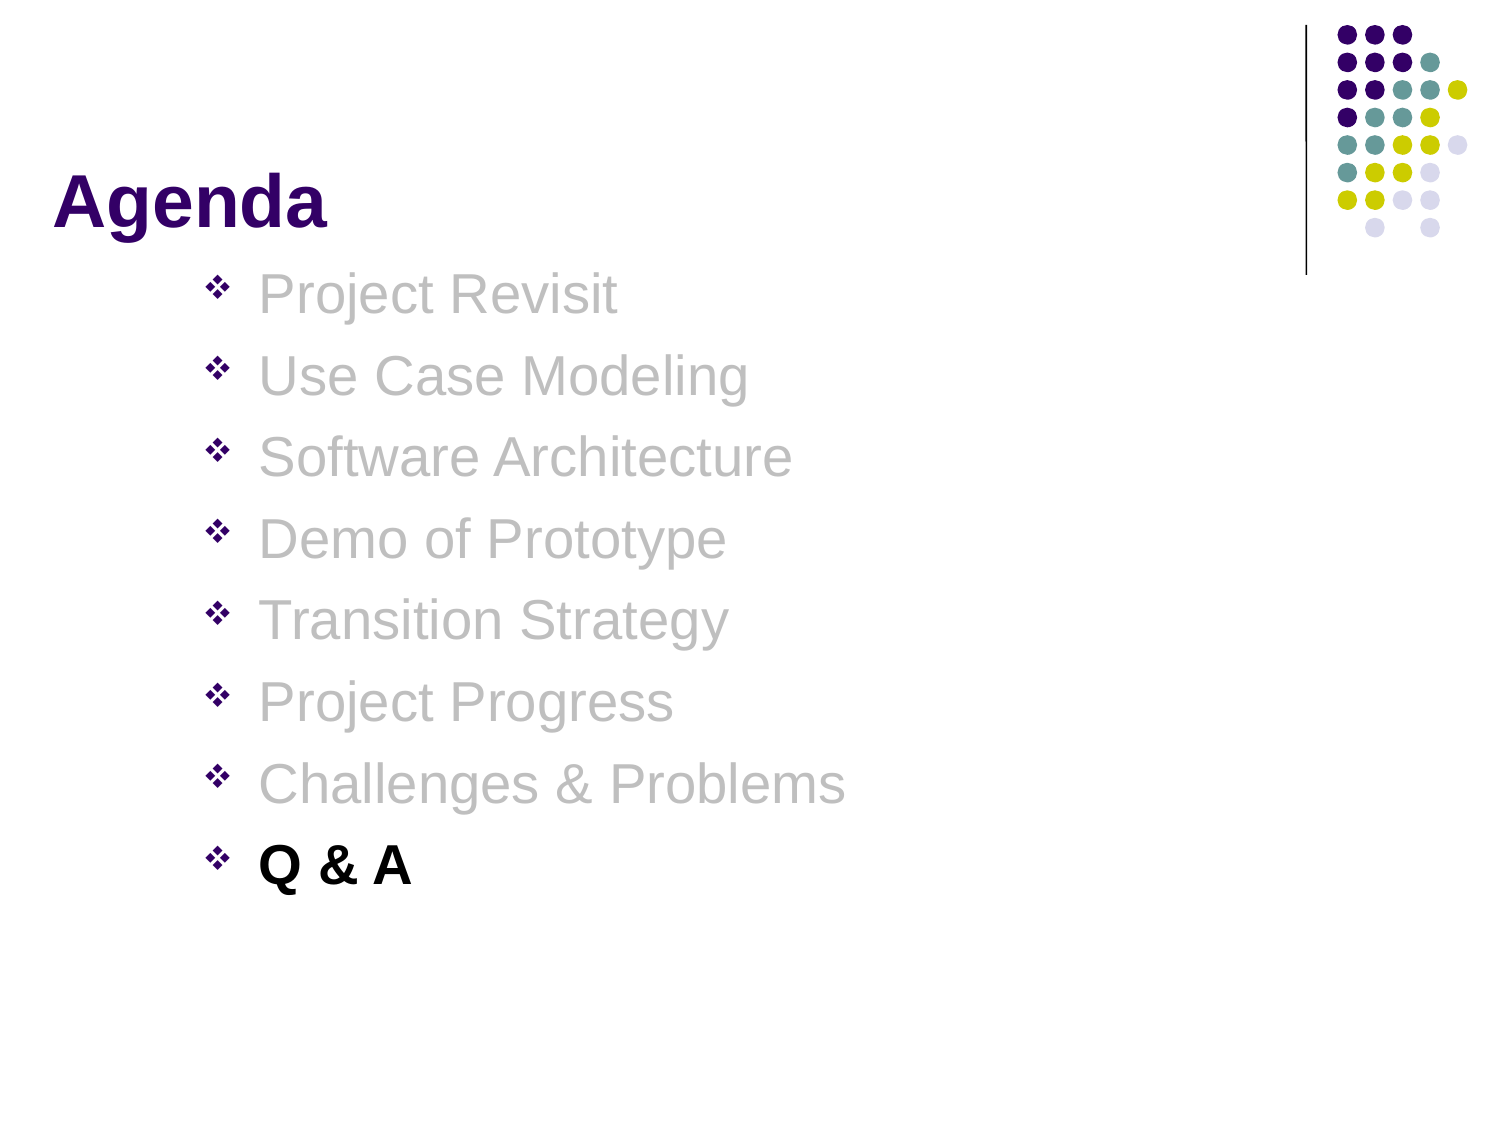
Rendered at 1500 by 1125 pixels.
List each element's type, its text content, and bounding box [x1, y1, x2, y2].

list Project Revisit Use Case Modeling Software Architecture Demo of Prototype Transition Strategy Project Progress Challenges & Problems Q & A [187, 249, 1401, 1013]
title Agenda [37, 37, 1301, 251]
